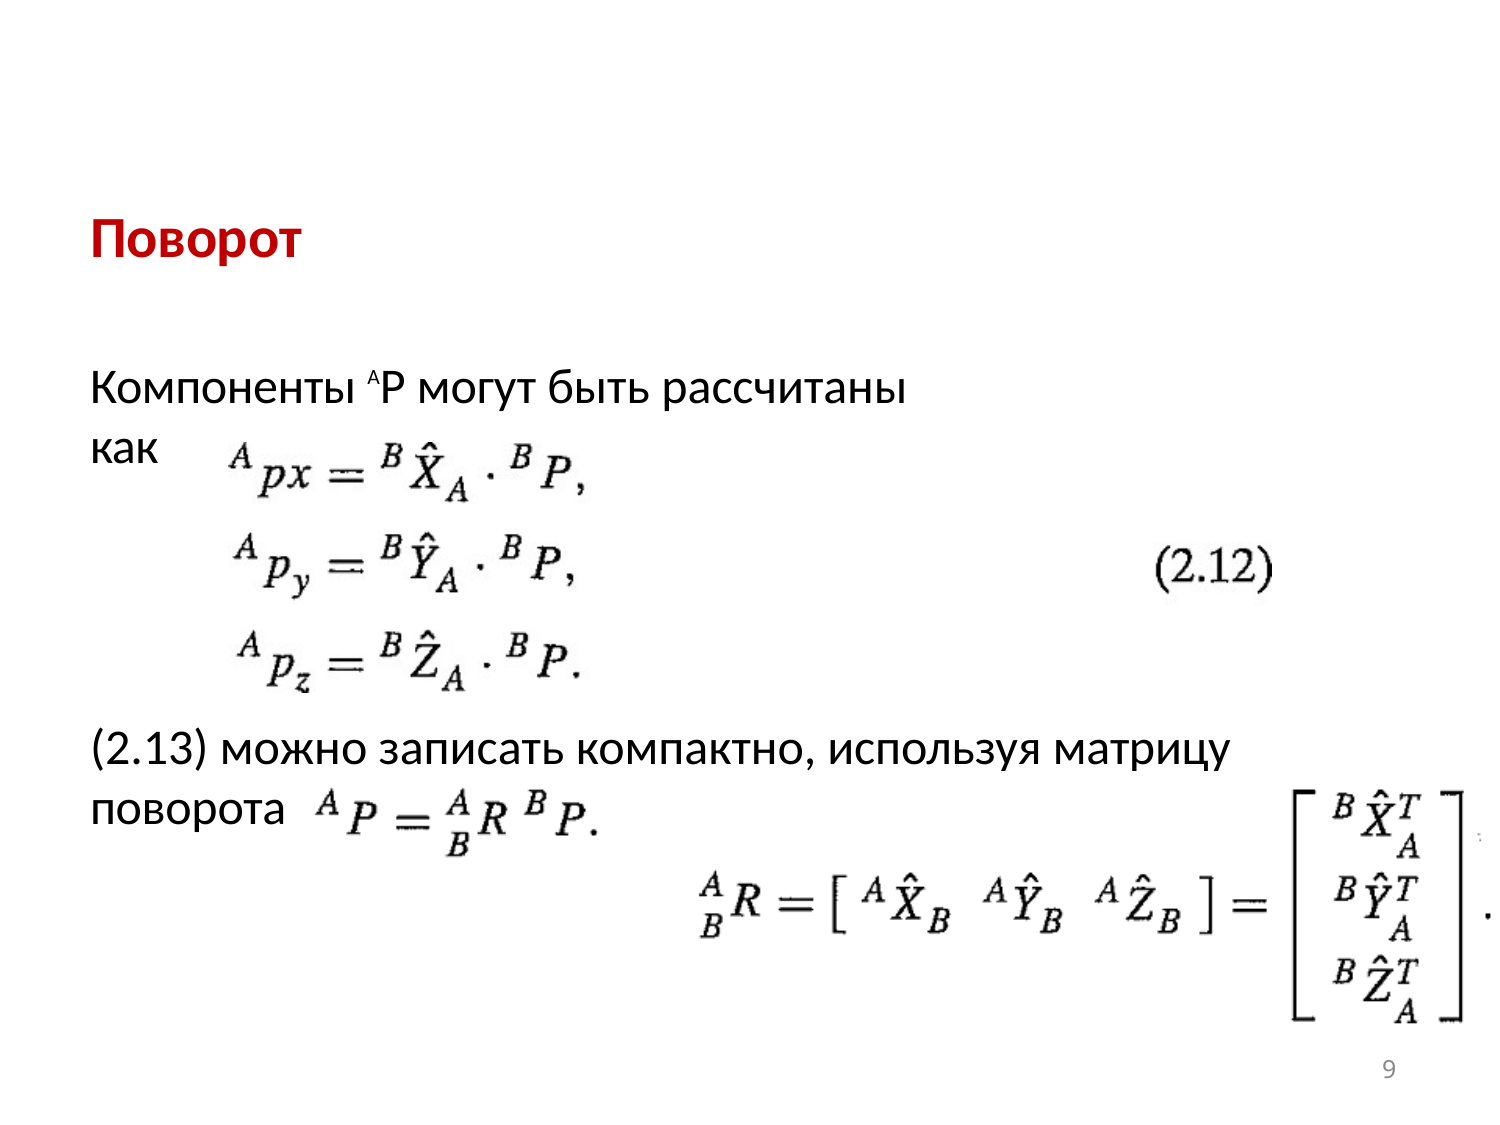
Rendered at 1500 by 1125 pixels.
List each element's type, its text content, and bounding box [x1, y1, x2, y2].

text_box (2.13) можно записать компактно, используя матрицу поворота [87, 712, 1236, 835]
picture [227, 442, 1273, 694]
text_box Компоненты АP могут быть рассчитаны как [83, 351, 986, 474]
slide_number 9 [1375, 1057, 1419, 1125]
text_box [309, 771, 1500, 1048]
title Поворот [87, 197, 354, 351]
